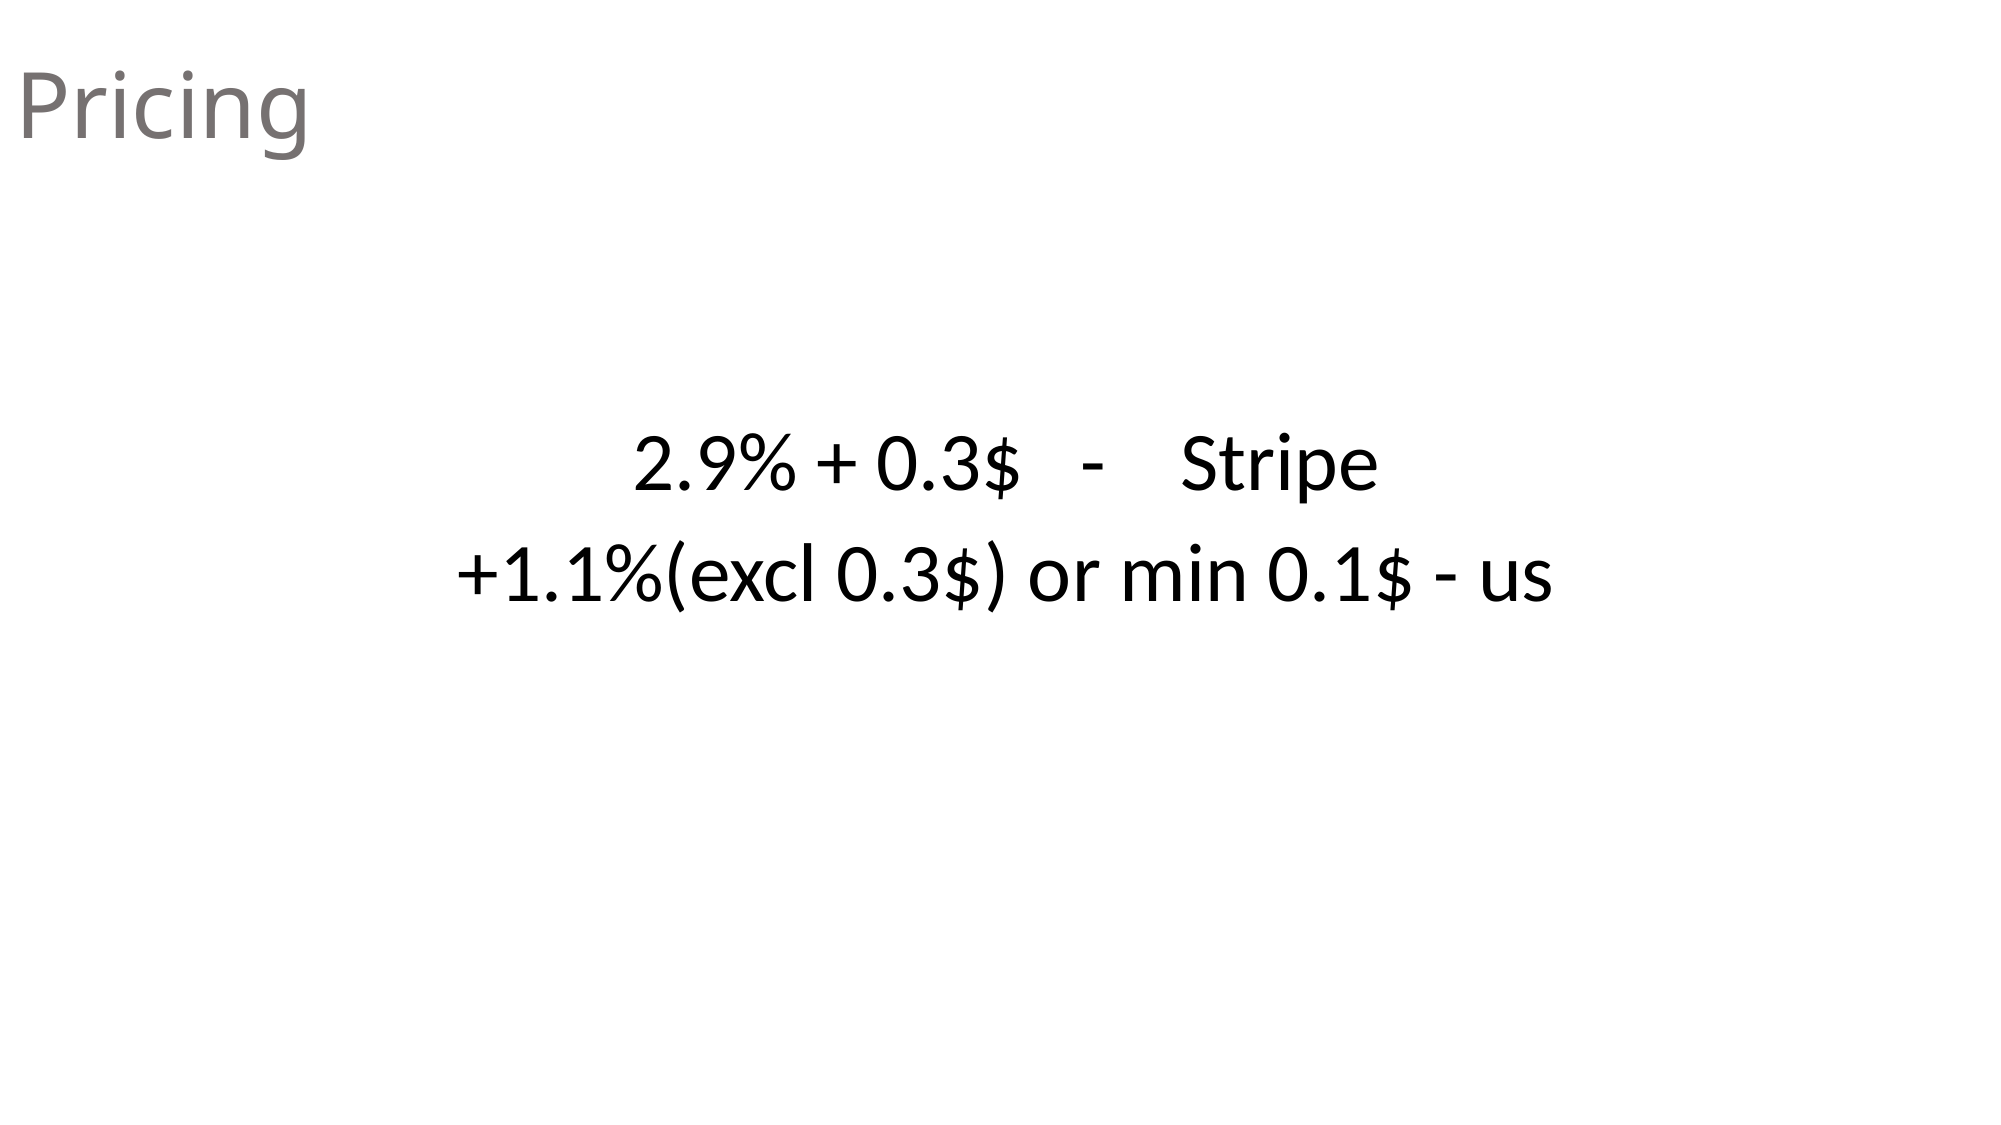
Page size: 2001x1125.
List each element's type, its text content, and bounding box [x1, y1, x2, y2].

title Pricing [0, 0, 1725, 218]
list 2.9% + 0.3$ - Stripe +1.1%(excl 0.3$) or min 0.1$ - us [144, 411, 1870, 1125]
